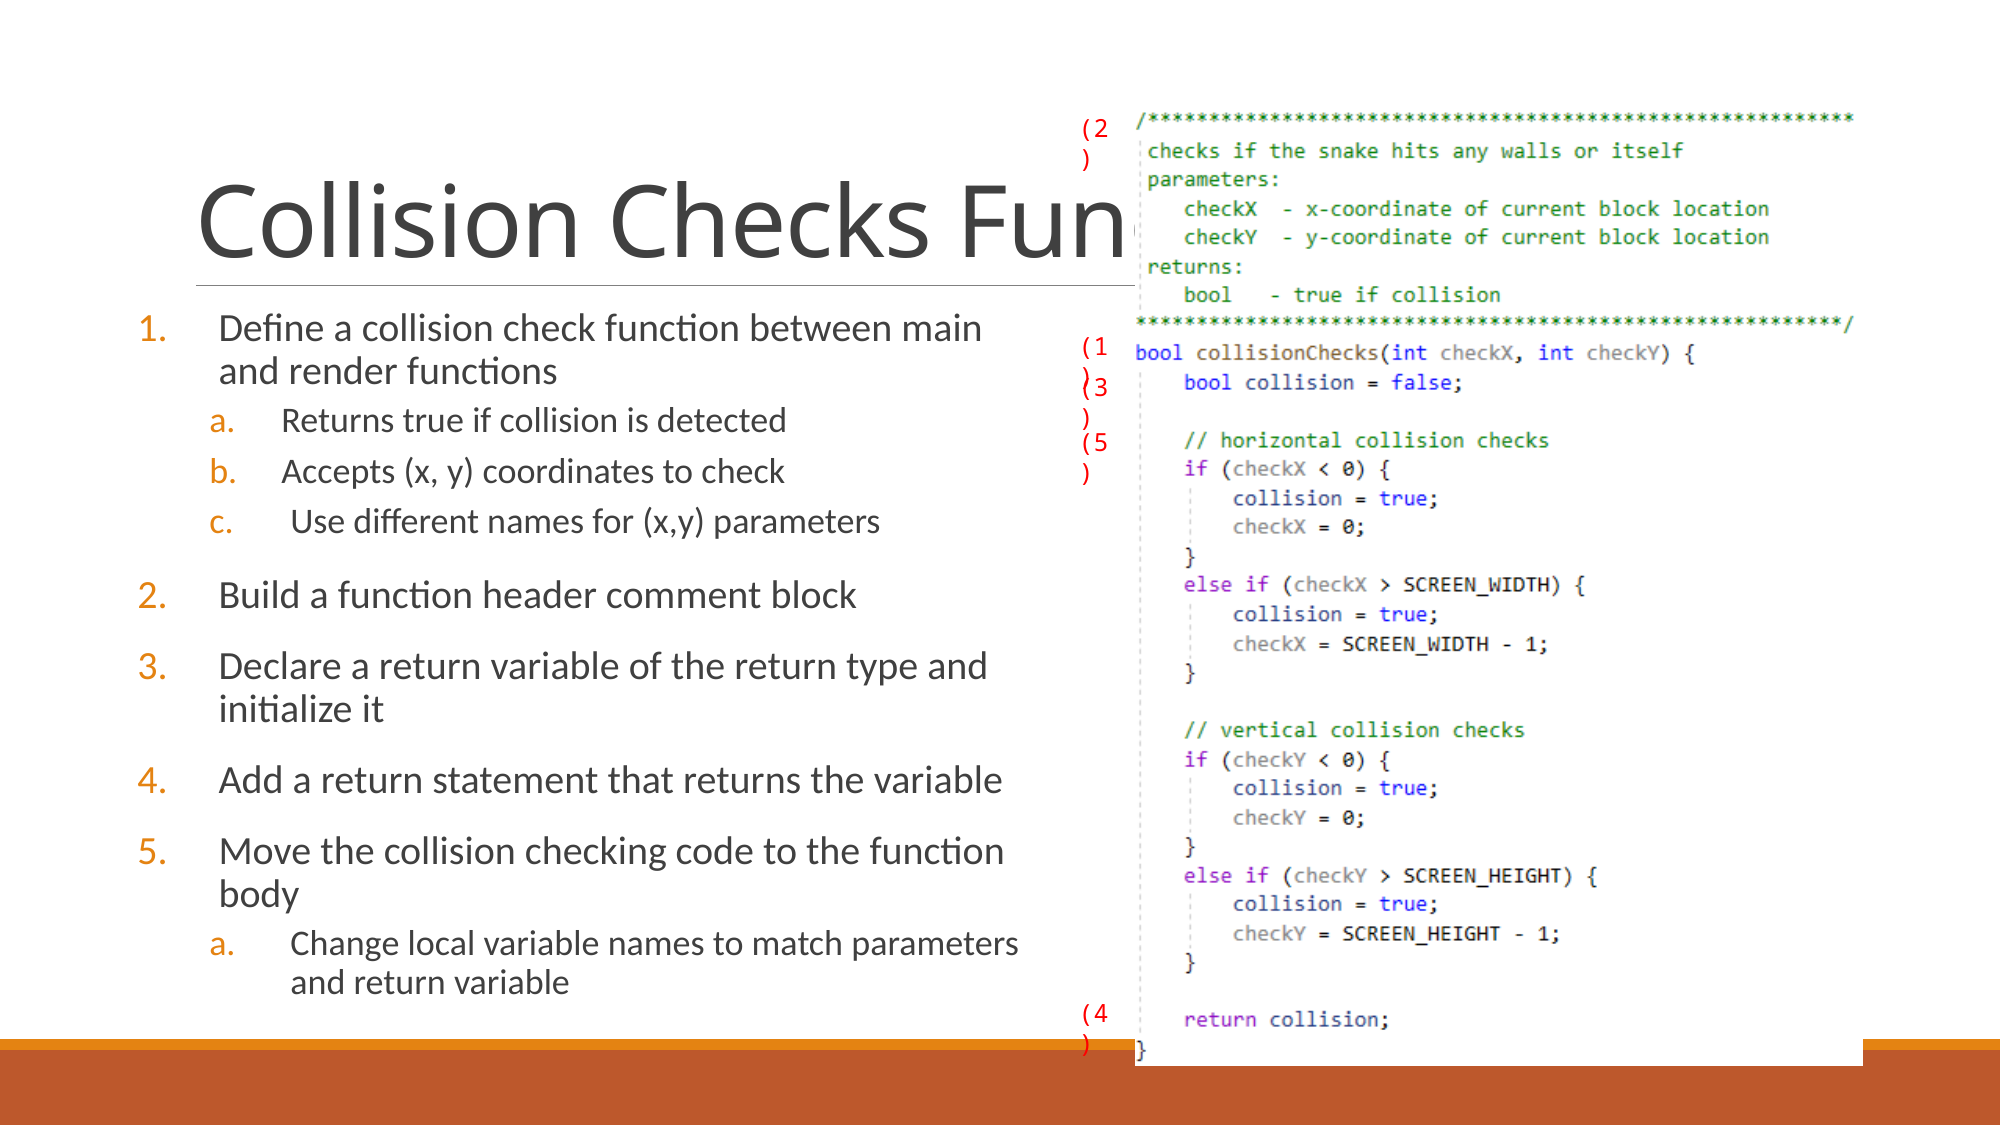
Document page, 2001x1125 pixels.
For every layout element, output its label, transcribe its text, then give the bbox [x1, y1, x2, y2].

picture [1135, 104, 1863, 1066]
text_box (5) [1063, 418, 1132, 494]
text_box (3) [1063, 364, 1132, 418]
list Define a collision check function between main and render functions Returns true if collision is detected Accepts (x, y) coordinates to check Use different names for (x,y) parameters Build a function header comment block Declare a return variable of the return type and initialize it Add a return statement that returns the variable Move the collision checking code to the function body Change local variable names to match parameters and return variable [137, 299, 1053, 1014]
text_box (2) [1063, 105, 1134, 181]
title Collision Checks Function [180, 47, 1830, 285]
text_box (4) [1063, 990, 1132, 1066]
text_box (1) [1063, 322, 1132, 364]
